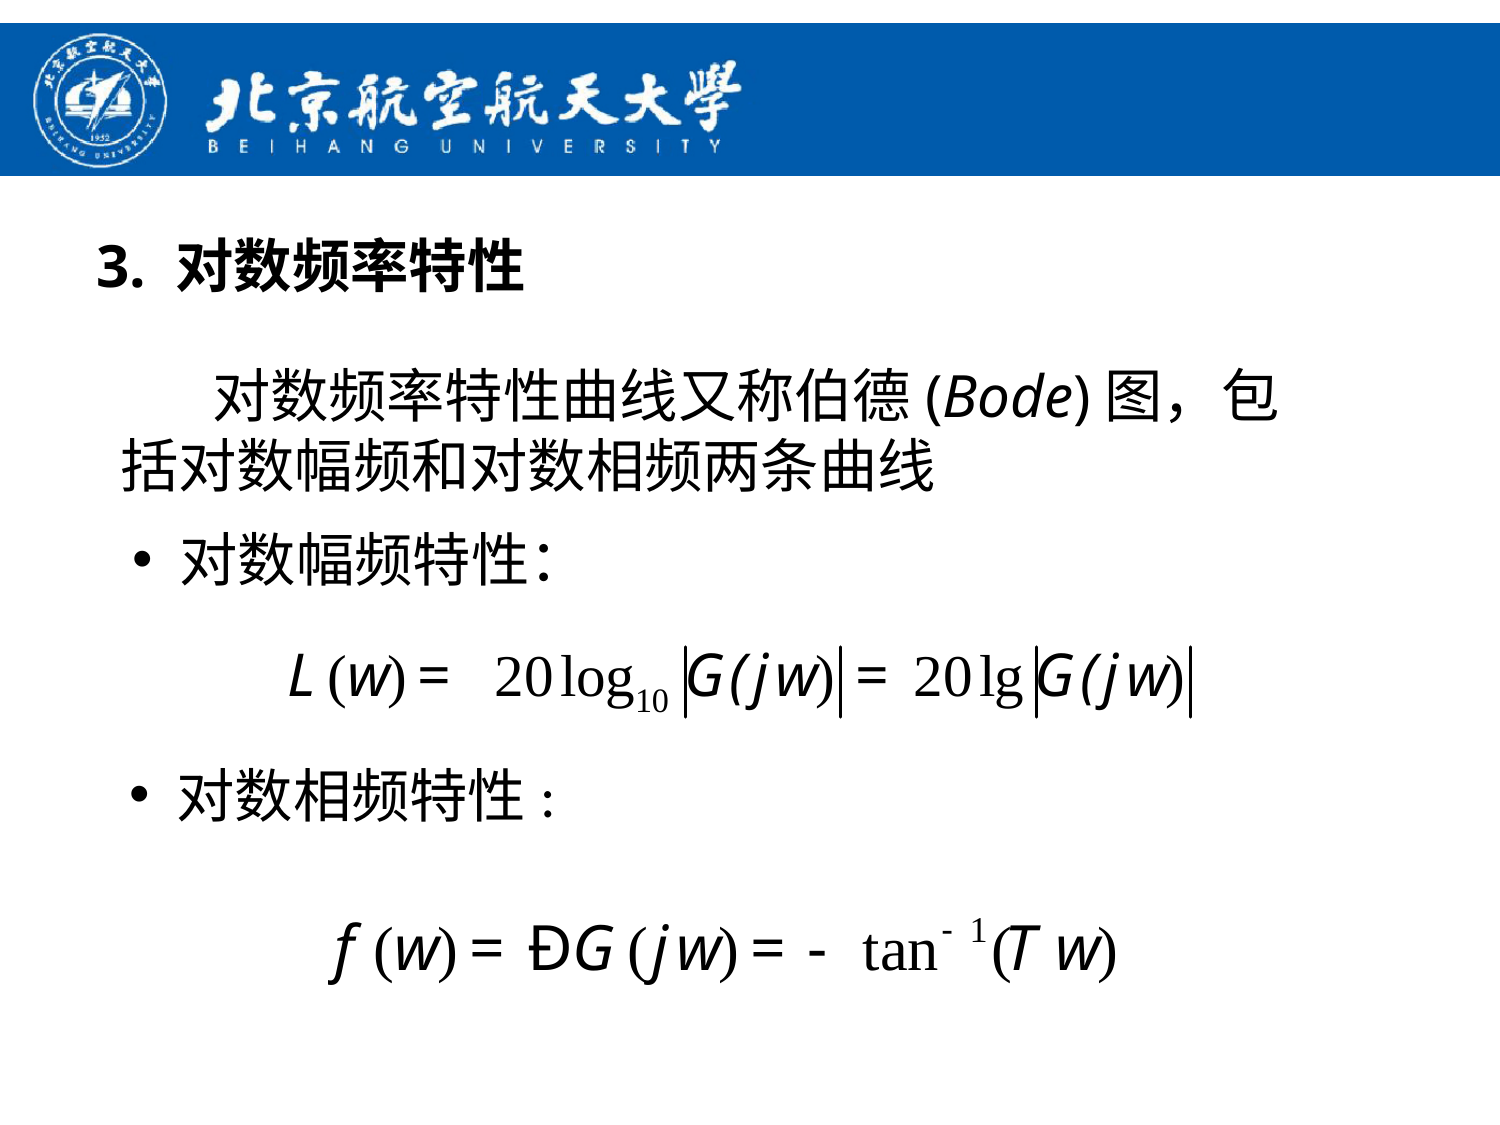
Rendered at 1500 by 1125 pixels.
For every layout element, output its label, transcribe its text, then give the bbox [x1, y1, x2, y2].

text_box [327, 902, 1131, 997]
text_box 3. 对数频率特性 [81, 210, 1282, 317]
text_box 对数频率特性曲线又称伯德(Bode)图，包括对数幅频和对数相频两条曲线 [105, 351, 1346, 517]
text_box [280, 632, 1208, 732]
text_box 对数相频特性: [114, 751, 571, 836]
text_box 对数幅频特性： [117, 515, 603, 601]
picture [0, 23, 1500, 176]
